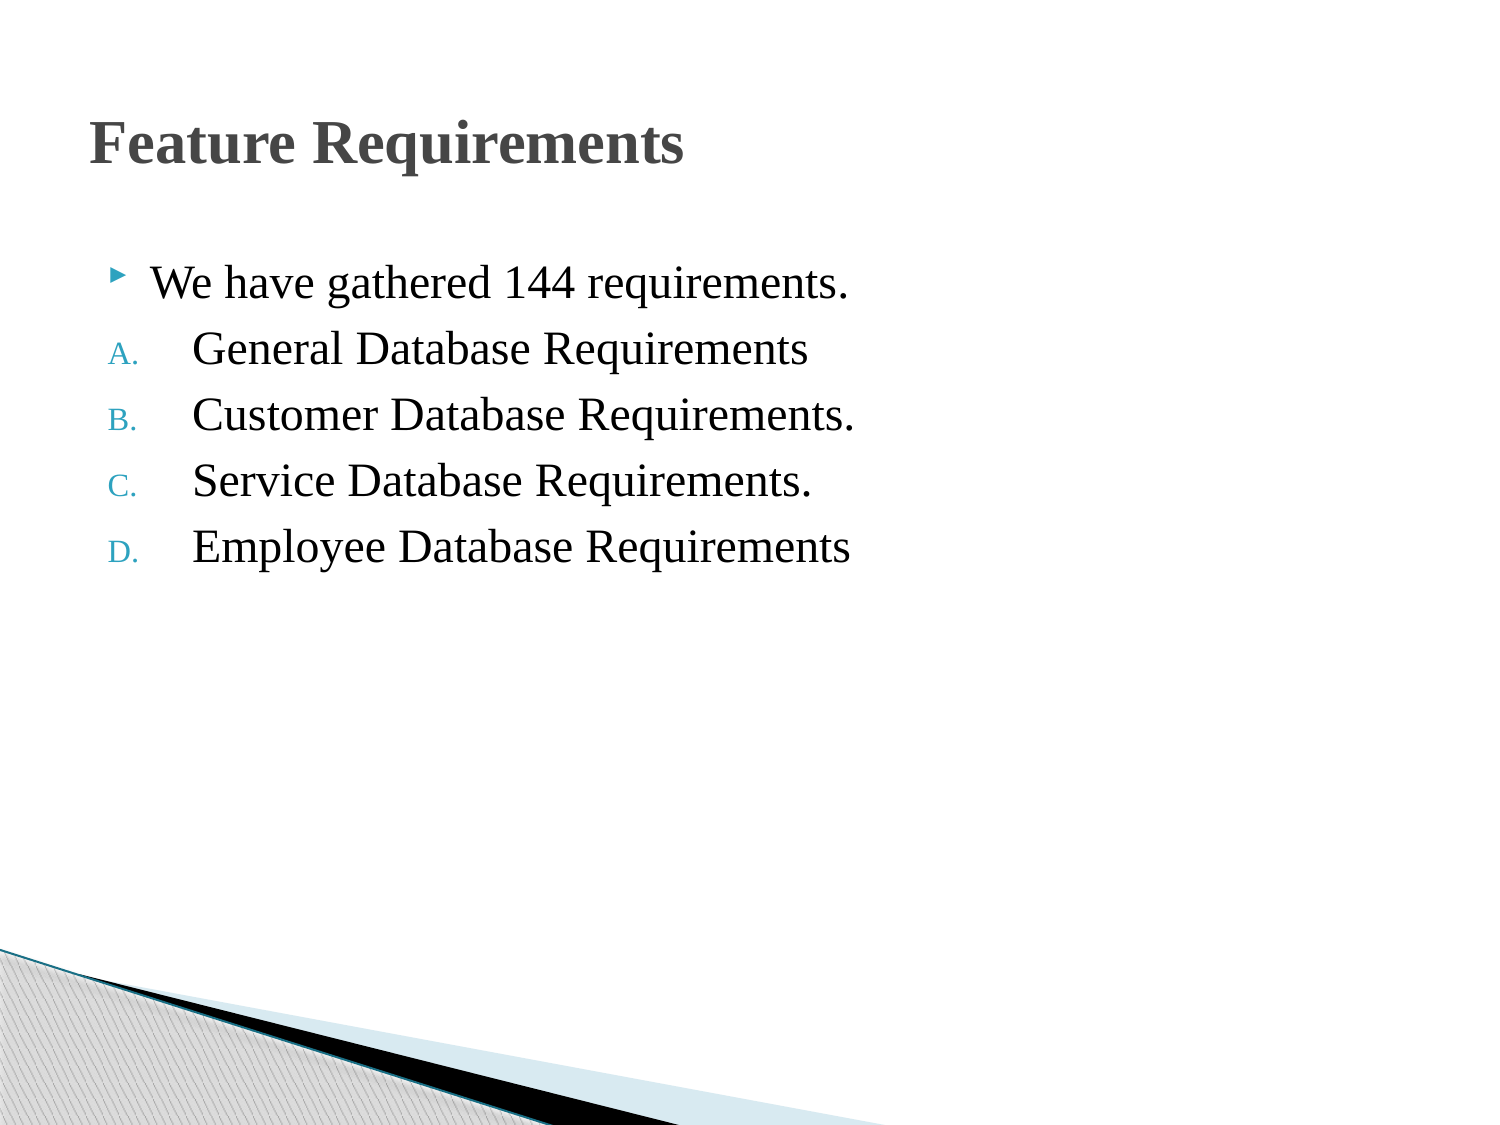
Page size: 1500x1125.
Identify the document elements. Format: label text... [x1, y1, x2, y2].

list We have gathered 144 requirements. General Database Requirements Customer Database Requirements. Service Database Requirements. Employee Database Requirements [75, 243, 1425, 875]
title Feature Requirements [75, 45, 1425, 233]
